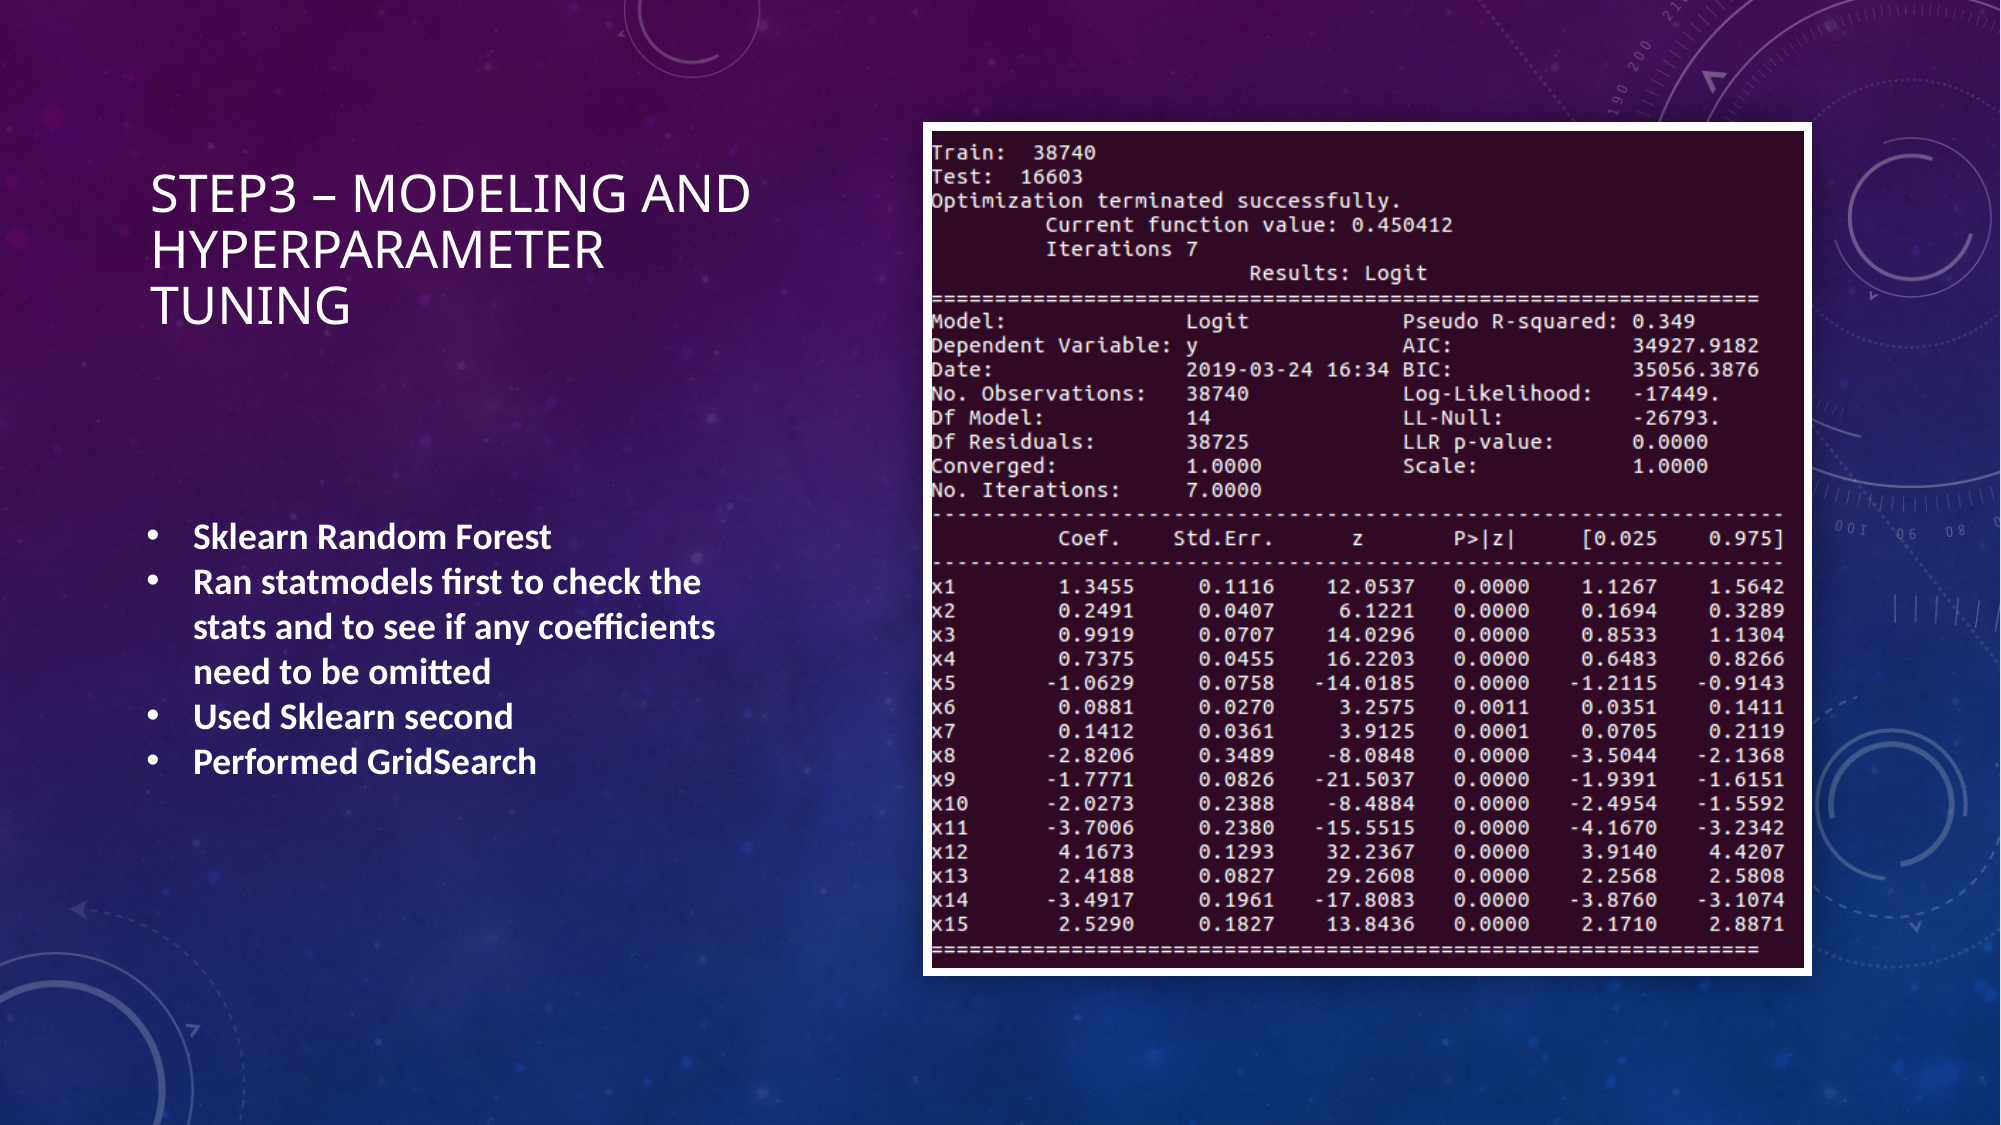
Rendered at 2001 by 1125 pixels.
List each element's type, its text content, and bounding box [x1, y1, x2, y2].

picture [0, 0, 2001, 1125]
text_box Sklearn Random Forest Ran statmodels first to check the stats and to see if any coefficients need to be omitted Used Sklearn second Performed GridSearch [131, 370, 789, 968]
text_box Step3 – modeling and hyperparameter tuning [135, 132, 789, 370]
